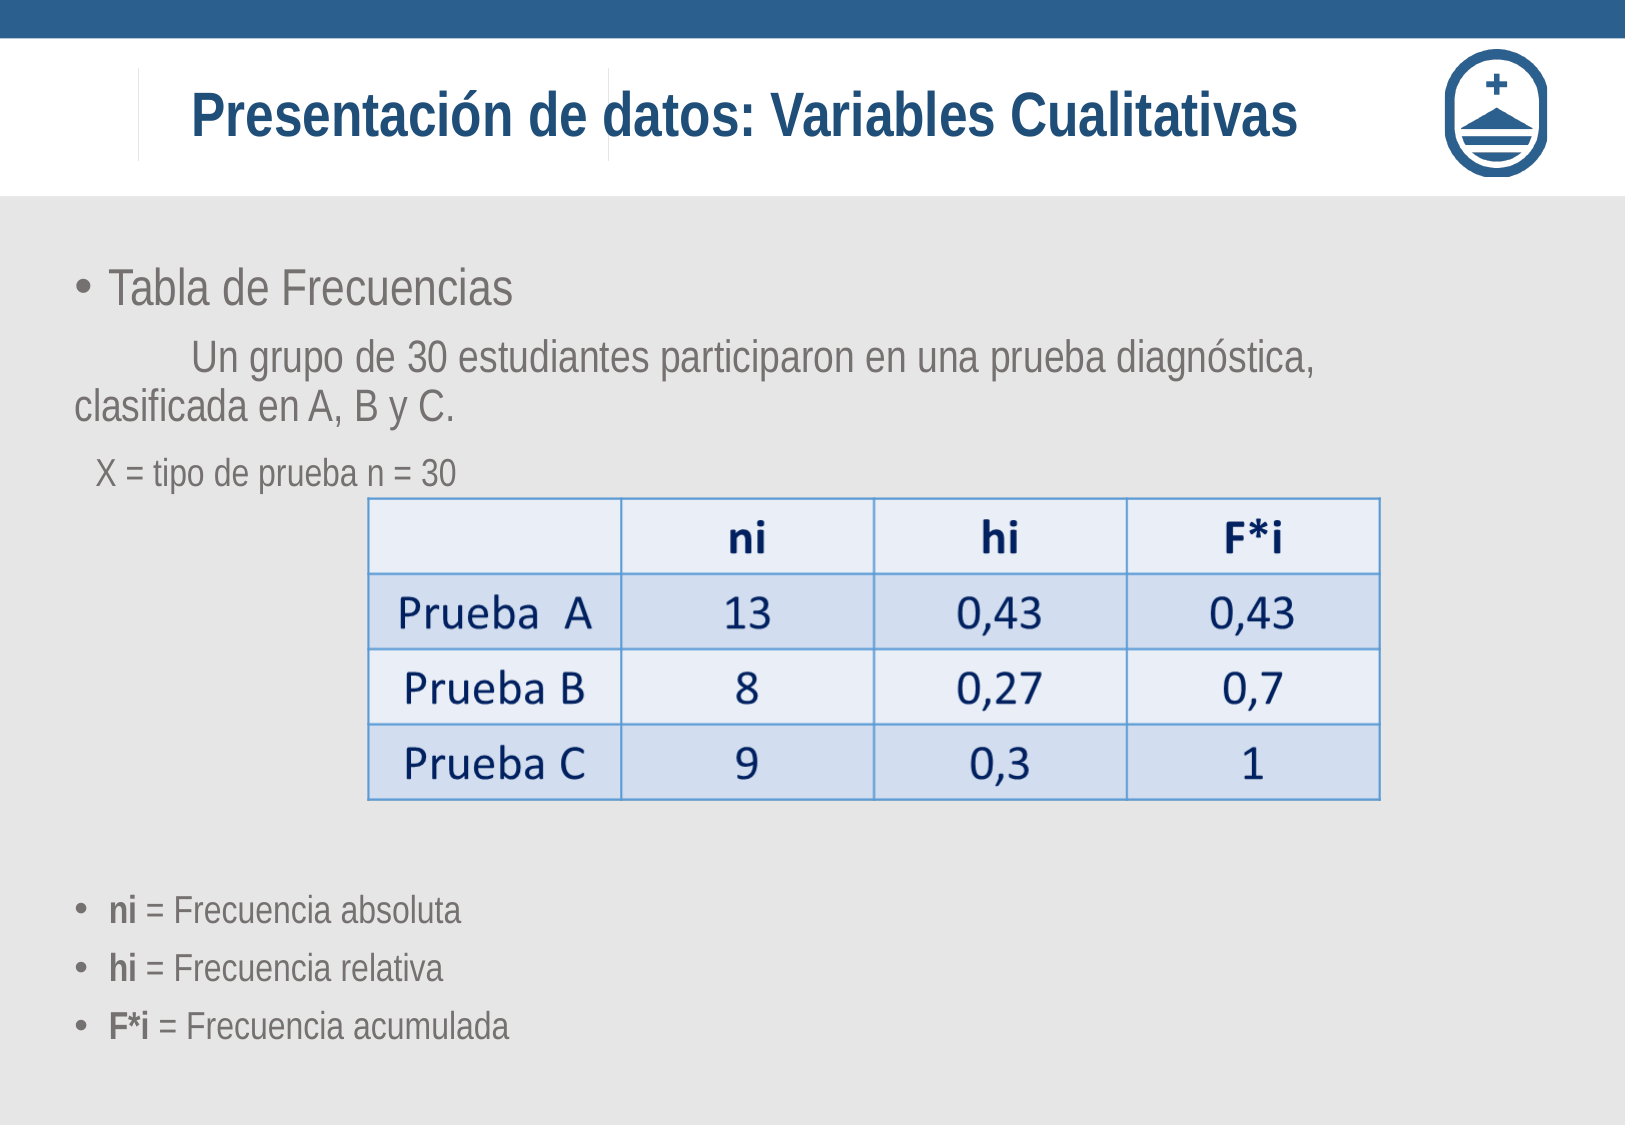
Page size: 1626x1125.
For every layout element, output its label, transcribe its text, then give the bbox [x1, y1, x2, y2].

list Tabla de Frecuencias Un grupo de 30 estudiantes participaron en una prueba diagnóstica, clasificada en A, B y C. X = tipo de prueba n = 30 ni = Frecuencia absoluta hi = Frecuencia relativa F*i = Frecuencia acumulada [59, 252, 1492, 1062]
title Presentación de datos: Variables Cualitativas [176, 73, 1332, 160]
picture [367, 491, 1382, 823]
